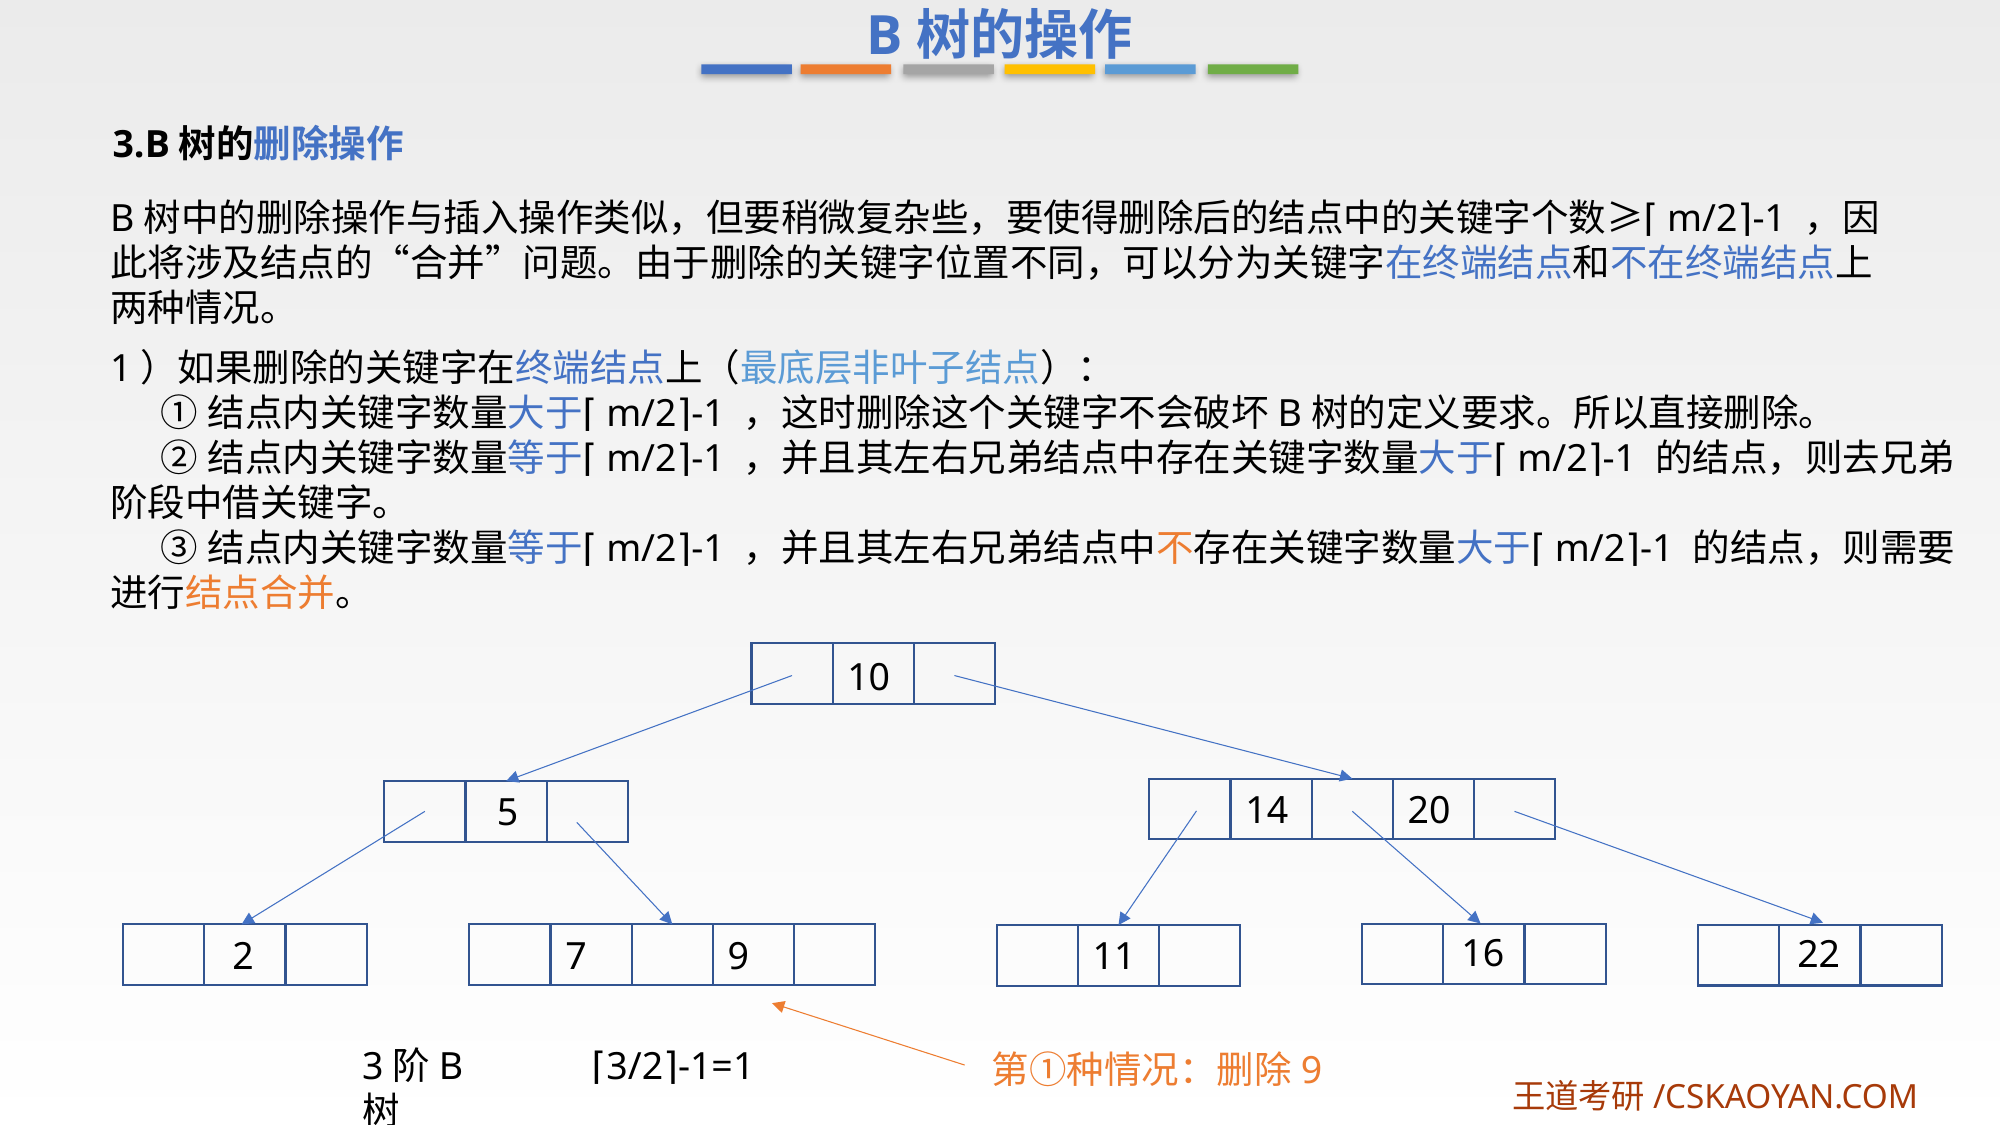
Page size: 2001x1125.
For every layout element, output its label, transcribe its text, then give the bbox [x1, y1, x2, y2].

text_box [1352, 811, 1481, 924]
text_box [701, 64, 1299, 75]
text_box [576, 822, 673, 925]
text_box 16 [1446, 921, 1528, 981]
text_box 3.B树的删除操作 [97, 112, 603, 173]
text_box [1697, 924, 1778, 987]
text_box B树中的删除操作与插入操作类似，但要稍微复杂些，要使得删除后的结点中的关键字个数≥⌈m/2⌉-1 ，因此将涉及结点的“合并”问题。由于删除的关键字位置不同，可以分为关键字在终端结点和不在终端结点上两种情况。 [95, 187, 1924, 336]
text_box 2 [217, 924, 266, 985]
text_box 9 [712, 924, 795, 985]
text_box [954, 675, 1353, 779]
text_box [284, 925, 368, 986]
text_box [383, 780, 464, 843]
text_box [464, 780, 546, 843]
text_box [1158, 924, 1241, 987]
text_box 1）如果删除的关键字在终端结点上（最底层非叶子结点）： ①结点内关键字数量大于⌈m/2⌉-1 ，这时删除这个关键字不会破坏B树的定义要求。所以直接删除。 ②结点内关键字数量等于⌈m/2⌉-1 ，并且其左右兄弟结点中存在关键字数量大于⌈m/2⌉-1 的结点，则去兄弟阶段中借关键字。 ③结点内关键字数量等于⌈m/2⌉-1 ，并且其左右兄弟结点中不存在关键字数量大于⌈m/2⌉-1 的结点，则需要进行结点合并。 [95, 336, 1975, 622]
footer 王道考研/CSKAOYAN.COM [1430, 1065, 2000, 1125]
text_box 20 [1392, 778, 1475, 811]
text_box [468, 923, 552, 986]
text_box [631, 923, 712, 986]
text_box 14 [1230, 779, 1312, 839]
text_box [771, 1003, 965, 1066]
text_box [1859, 924, 1943, 987]
text_box 5 [482, 781, 531, 841]
text_box 11 [1077, 925, 1160, 985]
text_box [1148, 779, 1232, 840]
text_box 第①种情况：删除9 [977, 1038, 1379, 1098]
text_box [506, 675, 793, 781]
text_box [546, 781, 629, 843]
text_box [241, 811, 425, 925]
text_box [122, 923, 203, 986]
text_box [1514, 811, 1824, 923]
text_box B树的操作 [653, 1, 1347, 74]
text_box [1118, 810, 1197, 926]
text_box [1361, 924, 1442, 985]
text_box [913, 642, 996, 705]
text_box 3阶B树 [347, 1034, 522, 1125]
text_box [1311, 778, 1392, 840]
text_box [1523, 923, 1607, 985]
text_box 10 [832, 645, 914, 705]
text_box [1442, 924, 1523, 985]
text_box [996, 924, 1079, 987]
text_box [1475, 778, 1556, 840]
text_box 22 [1782, 922, 1864, 983]
text_box 7 [550, 924, 632, 985]
text_box [203, 923, 284, 986]
text_box [793, 923, 876, 986]
text_box ⌈3/2⌉-1=1 [576, 1034, 821, 1095]
text_box [1778, 924, 1859, 987]
text_box [750, 642, 832, 705]
